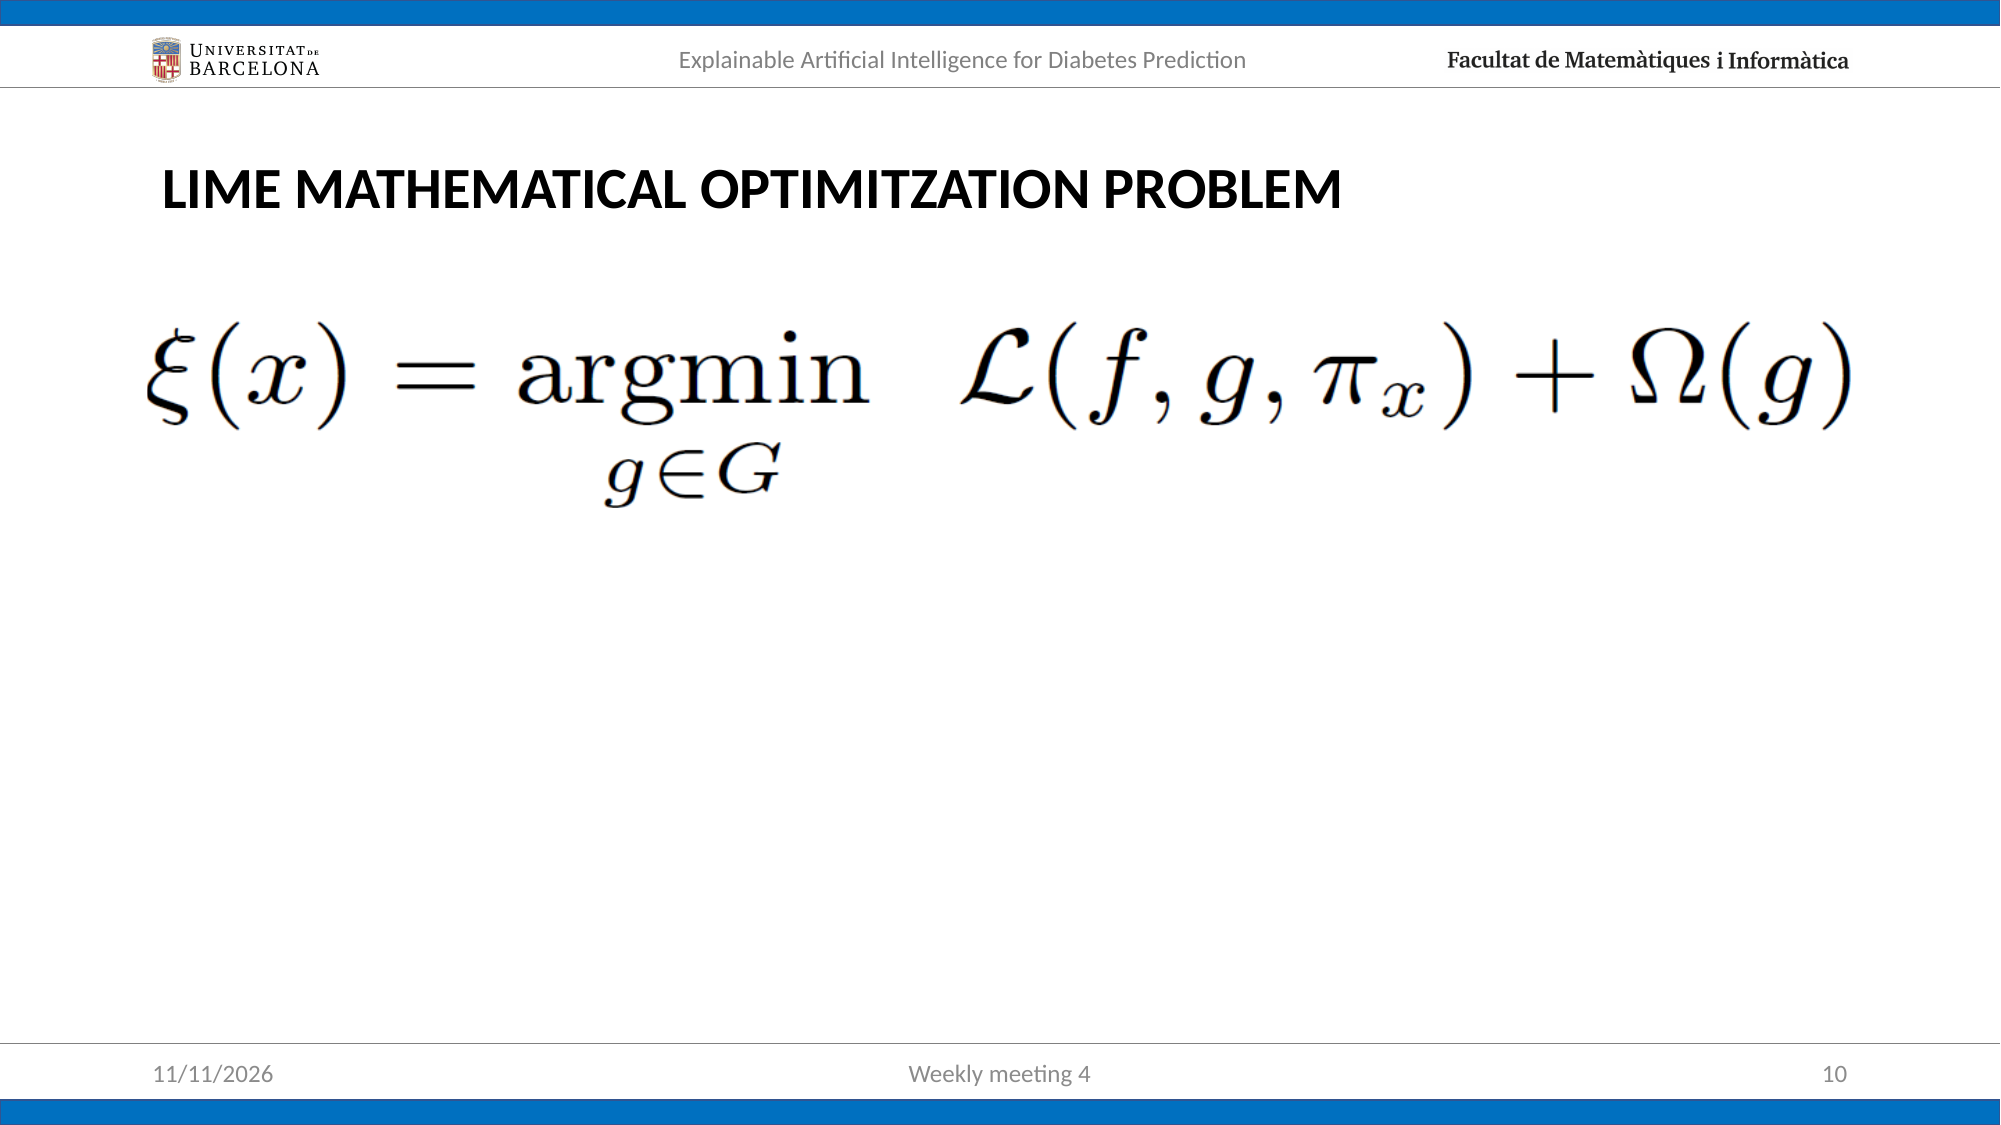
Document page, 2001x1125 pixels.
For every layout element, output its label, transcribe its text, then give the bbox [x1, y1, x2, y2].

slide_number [137, 1044, 588, 1103]
text_box [0, 0, 2000, 26]
picture [147, 33, 324, 87]
text_box LIME MATHEMATICAL OPTIMITZATION PROBLEM [147, 143, 1853, 228]
picture [147, 269, 1853, 550]
picture [1444, 48, 1853, 73]
text_box Explainable Artificial Intelligence for Diabetes Prediction [664, 36, 1269, 81]
slide_number 10 [1412, 1044, 1863, 1103]
footer Weekly meeting 4 [662, 1044, 1338, 1103]
text_box [0, 1099, 2000, 1125]
